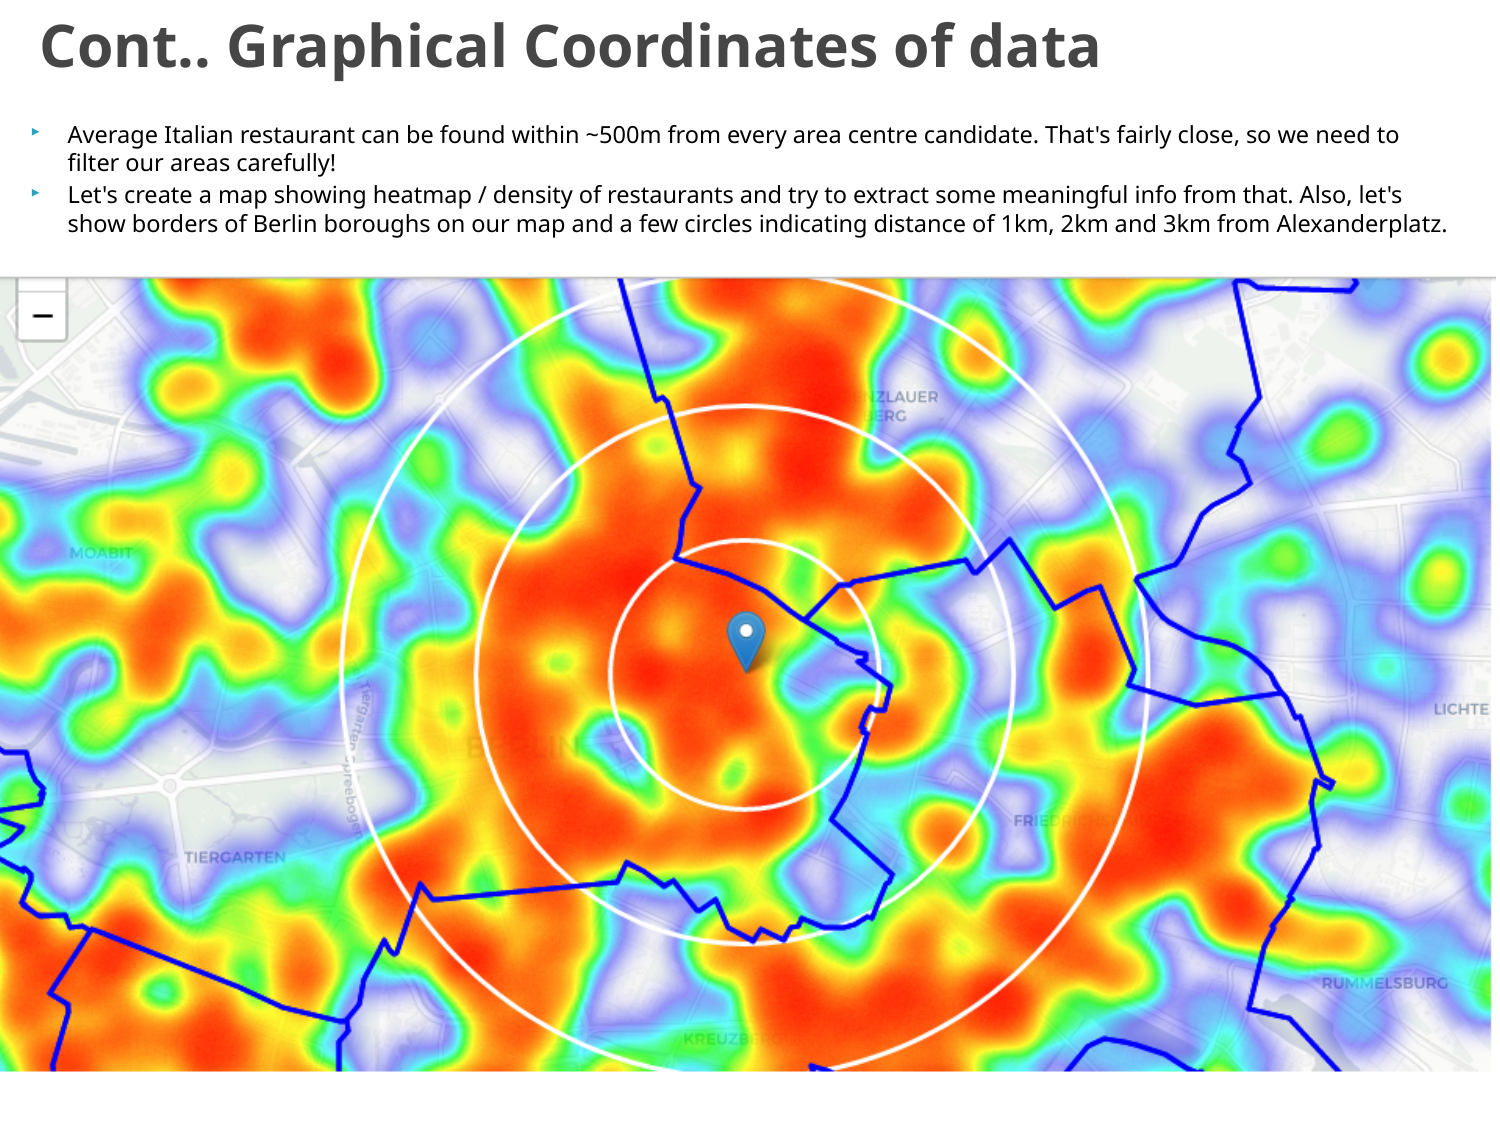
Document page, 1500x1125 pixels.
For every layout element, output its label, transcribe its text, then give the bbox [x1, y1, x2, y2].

picture [0, 274, 1496, 1125]
title Cont.. Graphical Coordinates of data [24, 0, 1450, 88]
list Average Italian restaurant can be found within ~500m from every area centre candidate. That's fairly close, so we need to filter our areas carefully! Let's create a map showing heatmap / density of restaurants and try to extract some meaningful info from that. Also, let's show borders of Berlin boroughs on our map and a few circles indicating distance of 1km, 2km and 3km from Alexanderplatz. [0, 112, 1463, 274]
